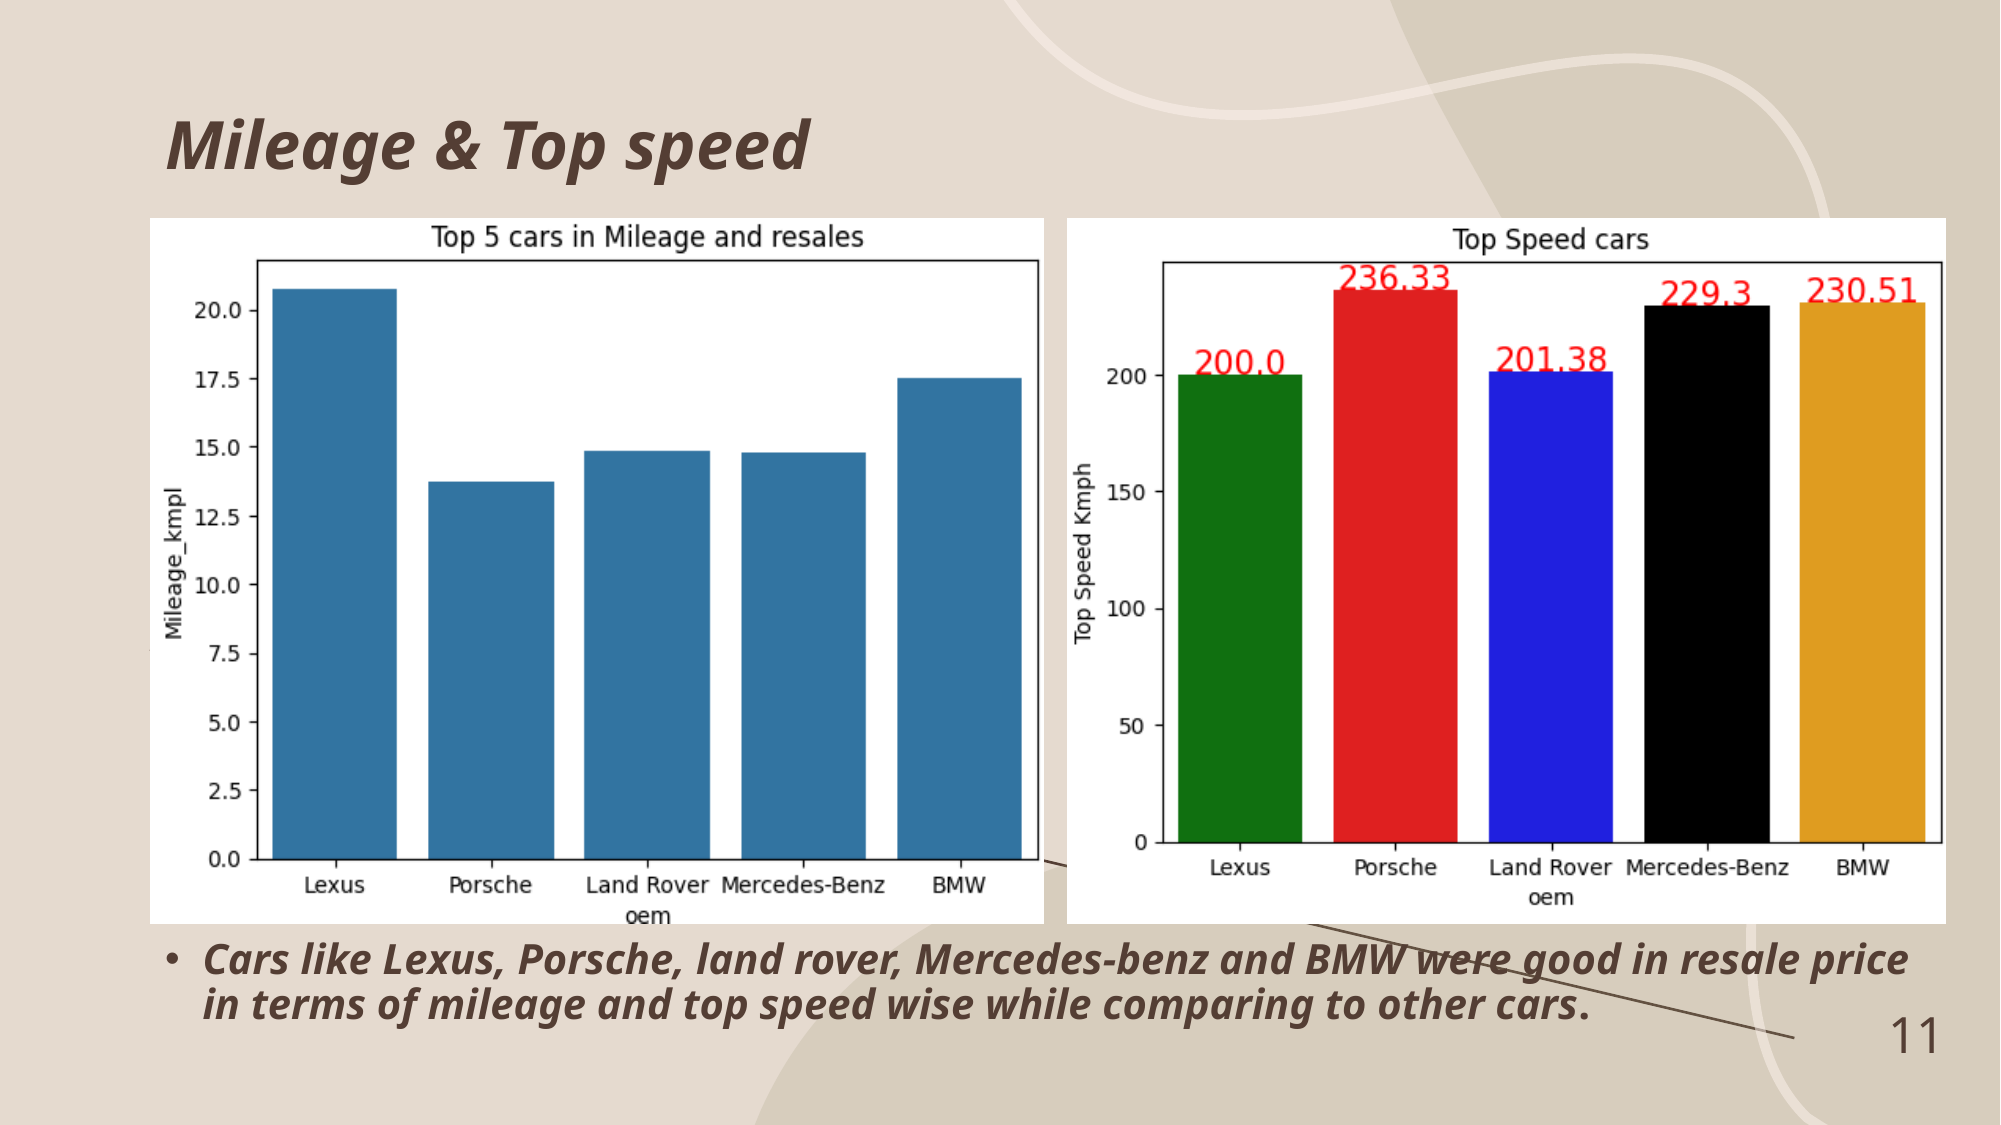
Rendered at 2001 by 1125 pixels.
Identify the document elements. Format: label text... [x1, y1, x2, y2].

slide_number 11 [1862, 964, 1971, 1112]
title Mileage & Top speed [150, 41, 1850, 192]
text_box Cars like Lexus, Porsche, land rover, Mercedes-benz and BMW were good in resale price in terms of mileage and top speed wise while comparing to other cars. [150, 930, 1946, 1028]
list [149, 218, 1045, 924]
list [1067, 218, 1946, 924]
